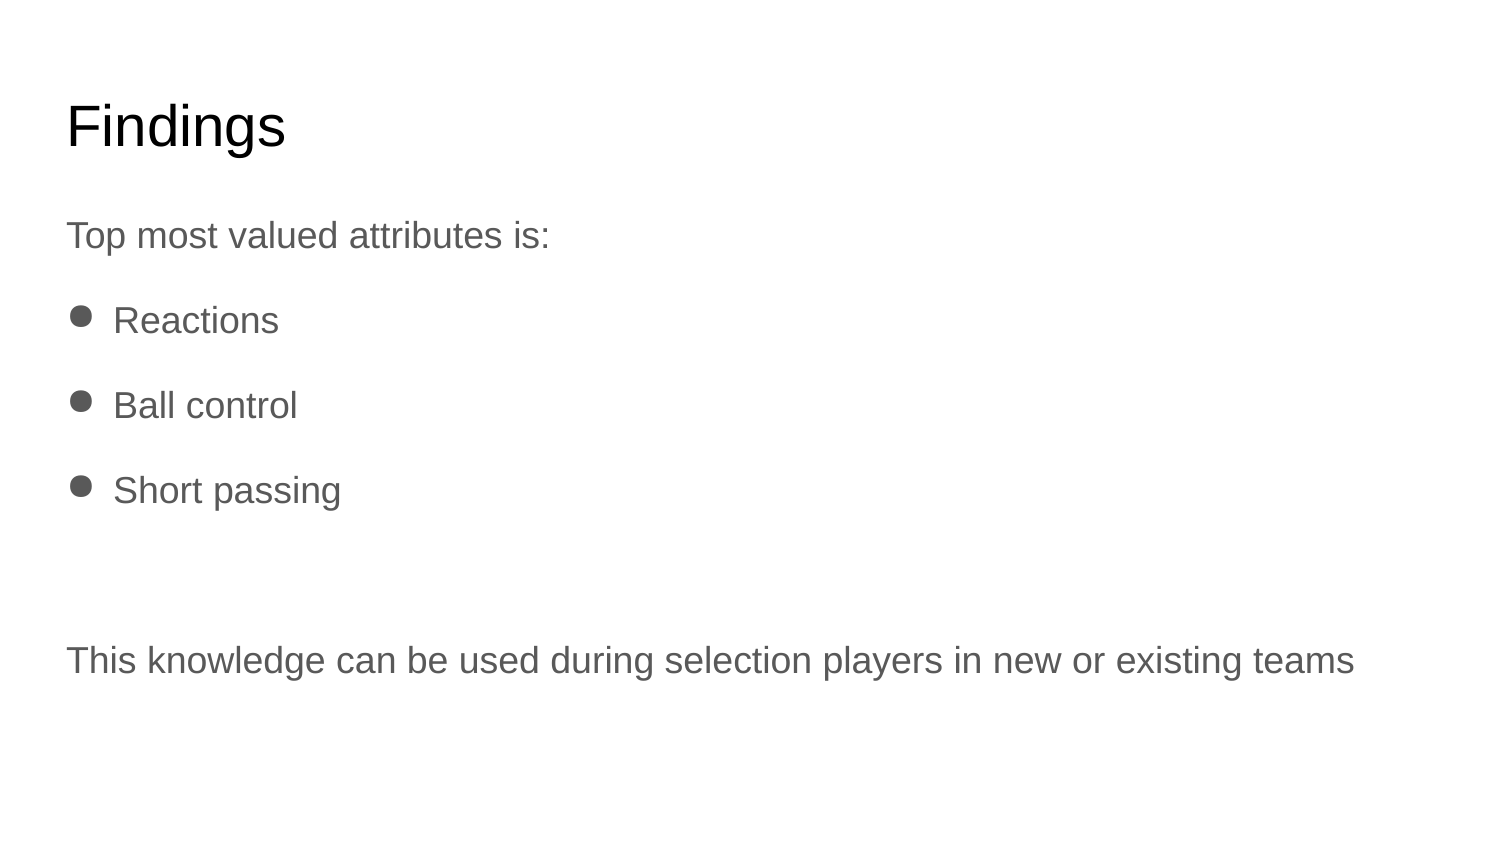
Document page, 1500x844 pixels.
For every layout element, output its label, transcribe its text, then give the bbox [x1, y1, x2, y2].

list Top most valued attributes is: Reactions Ball control Short passing This knowledge can be used during selection players in new or existing teams [51, 189, 1449, 750]
title Findings [51, 72, 1449, 167]
